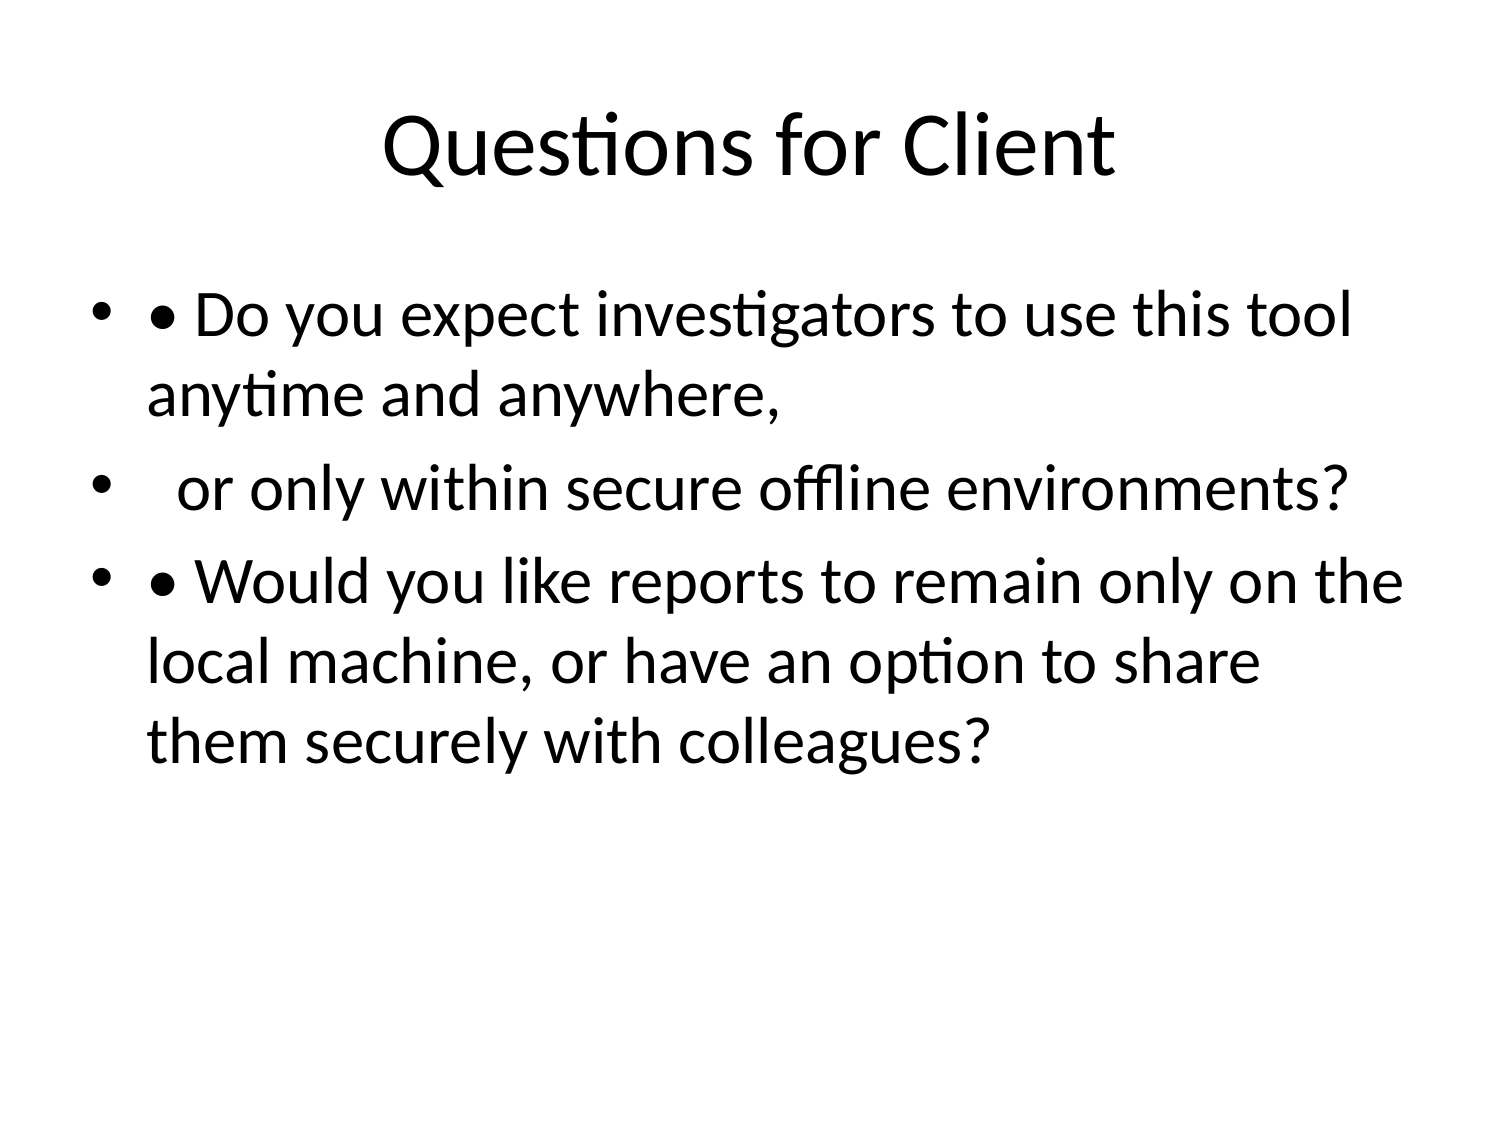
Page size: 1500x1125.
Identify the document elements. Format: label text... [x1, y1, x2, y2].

title Questions for Client [75, 45, 1425, 233]
list • Do you expect investigators to use this tool anytime and anywhere, or only within secure offline environments? • Would you like reports to remain only on the local machine, or have an option to share them securely with colleagues? [75, 262, 1425, 1005]
